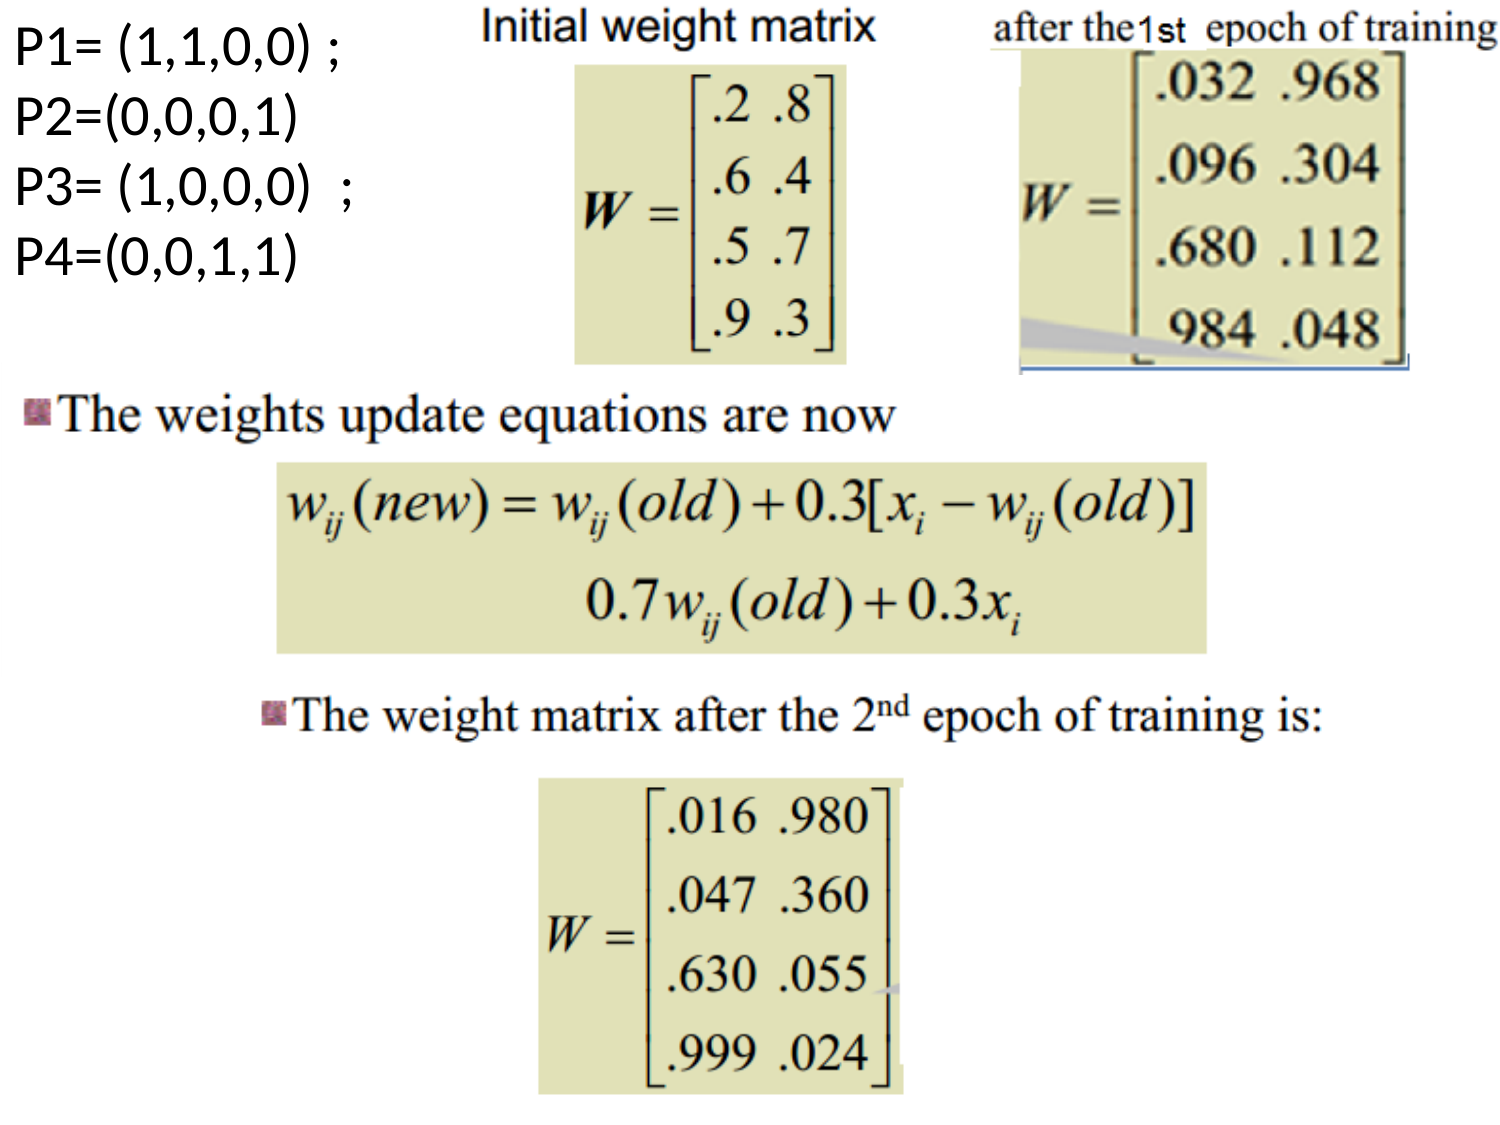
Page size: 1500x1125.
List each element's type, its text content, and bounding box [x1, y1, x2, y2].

text_box P1= (1,1,0,0) ; P2=(0,0,0,1) P3= (1,0,0,0) ; P4=(0,0,1,1) [0, 0, 472, 295]
picture [0, 0, 1500, 1125]
